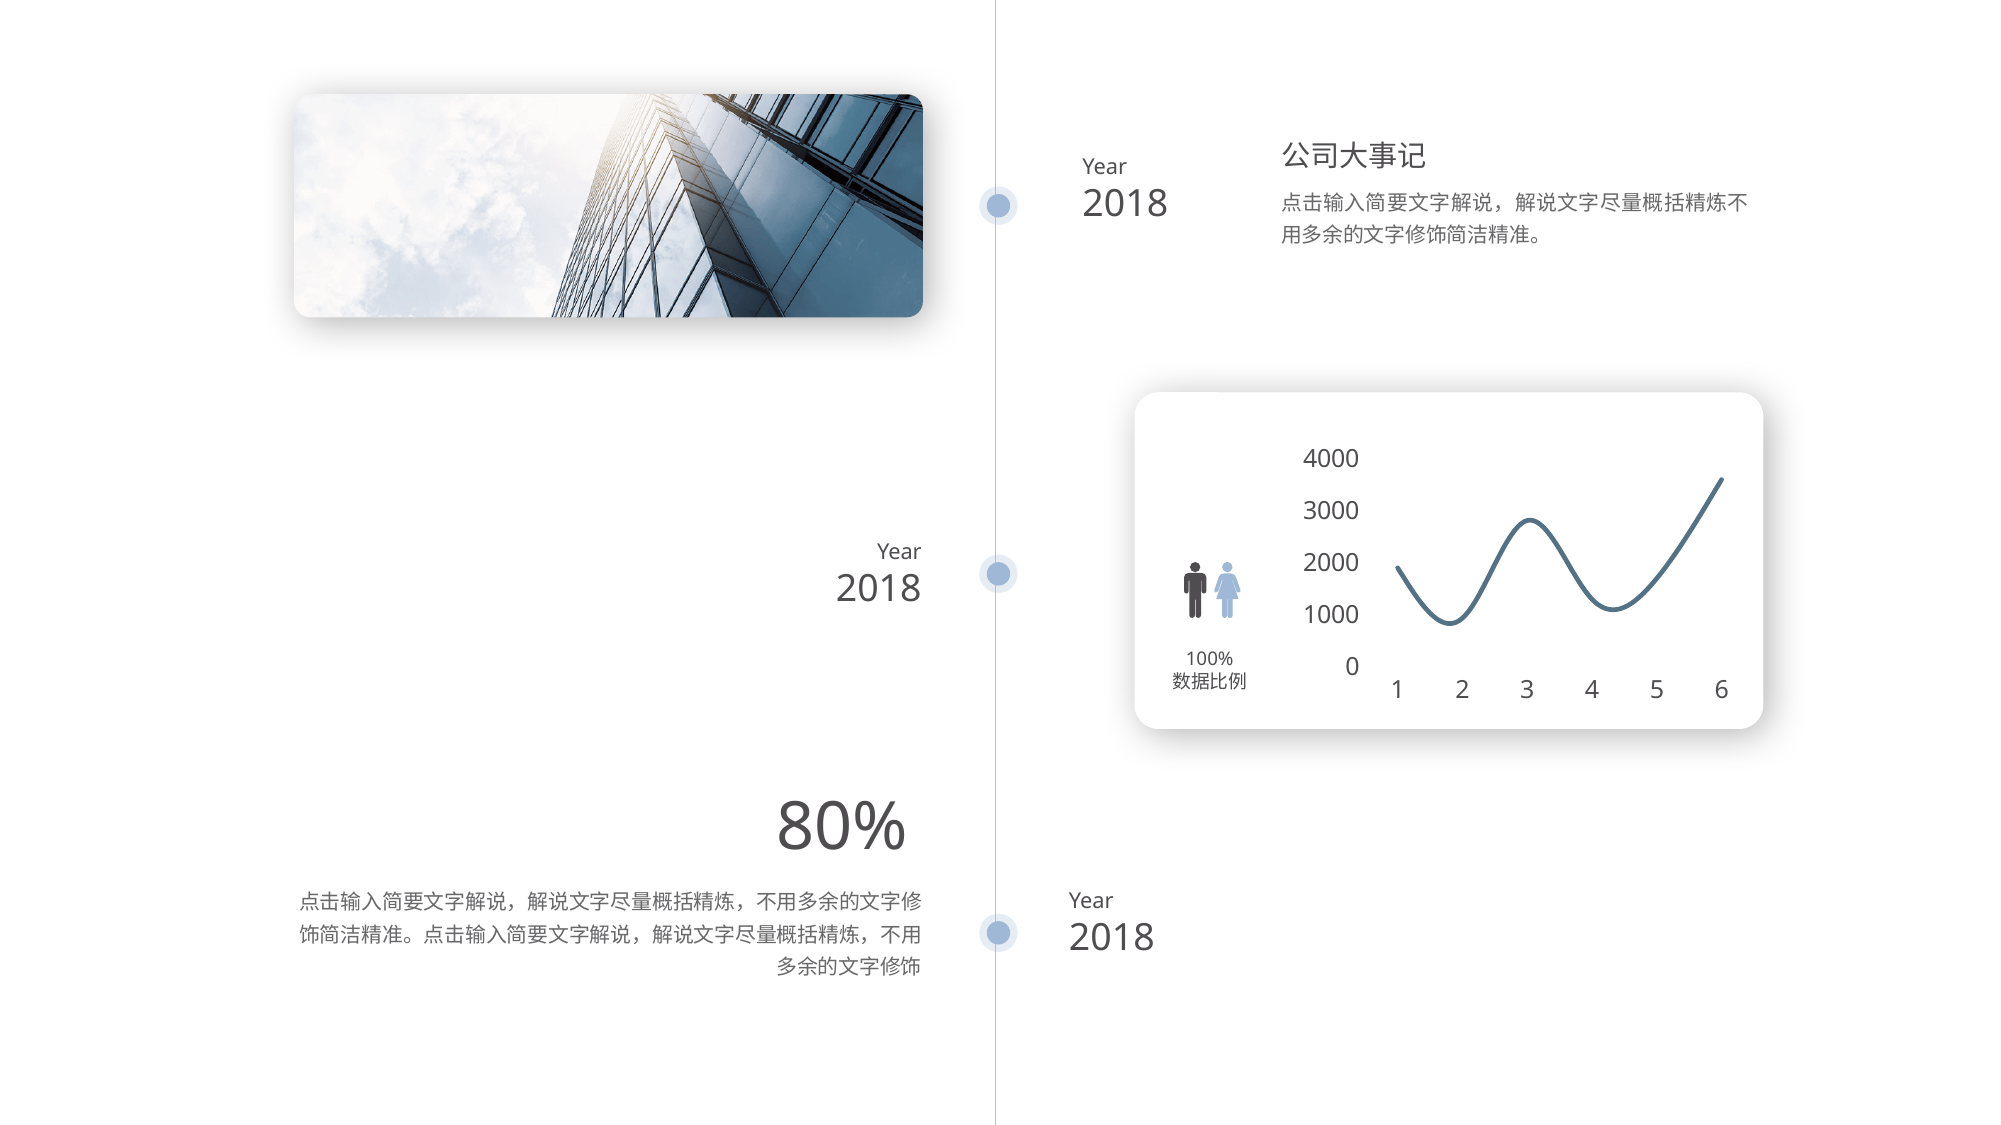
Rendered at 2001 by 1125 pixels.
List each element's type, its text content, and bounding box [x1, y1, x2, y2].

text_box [979, 913, 1018, 953]
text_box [979, 186, 1018, 225]
text_box [293, 93, 925, 319]
text_box 80% [705, 775, 923, 871]
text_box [979, 554, 1018, 594]
text_box 点击输入简要文字解说，解说文字尽量概括精炼，不用多余的文字修饰简洁精准。点击输入简要文字解说，解说文字尽量概括精炼，不用多余的文字修饰 [279, 874, 937, 987]
text_box 公司大事记 [1266, 119, 1484, 174]
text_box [1134, 392, 1764, 729]
text_box Year 2018 [1067, 145, 1266, 232]
text_box 点击输入简要文字解说，解说文字尽量概括精炼不用多余的文字修饰简洁精准。 [1266, 174, 1764, 254]
text_box Year 2018 [719, 530, 937, 617]
text_box Year 2018 [1054, 879, 1272, 966]
